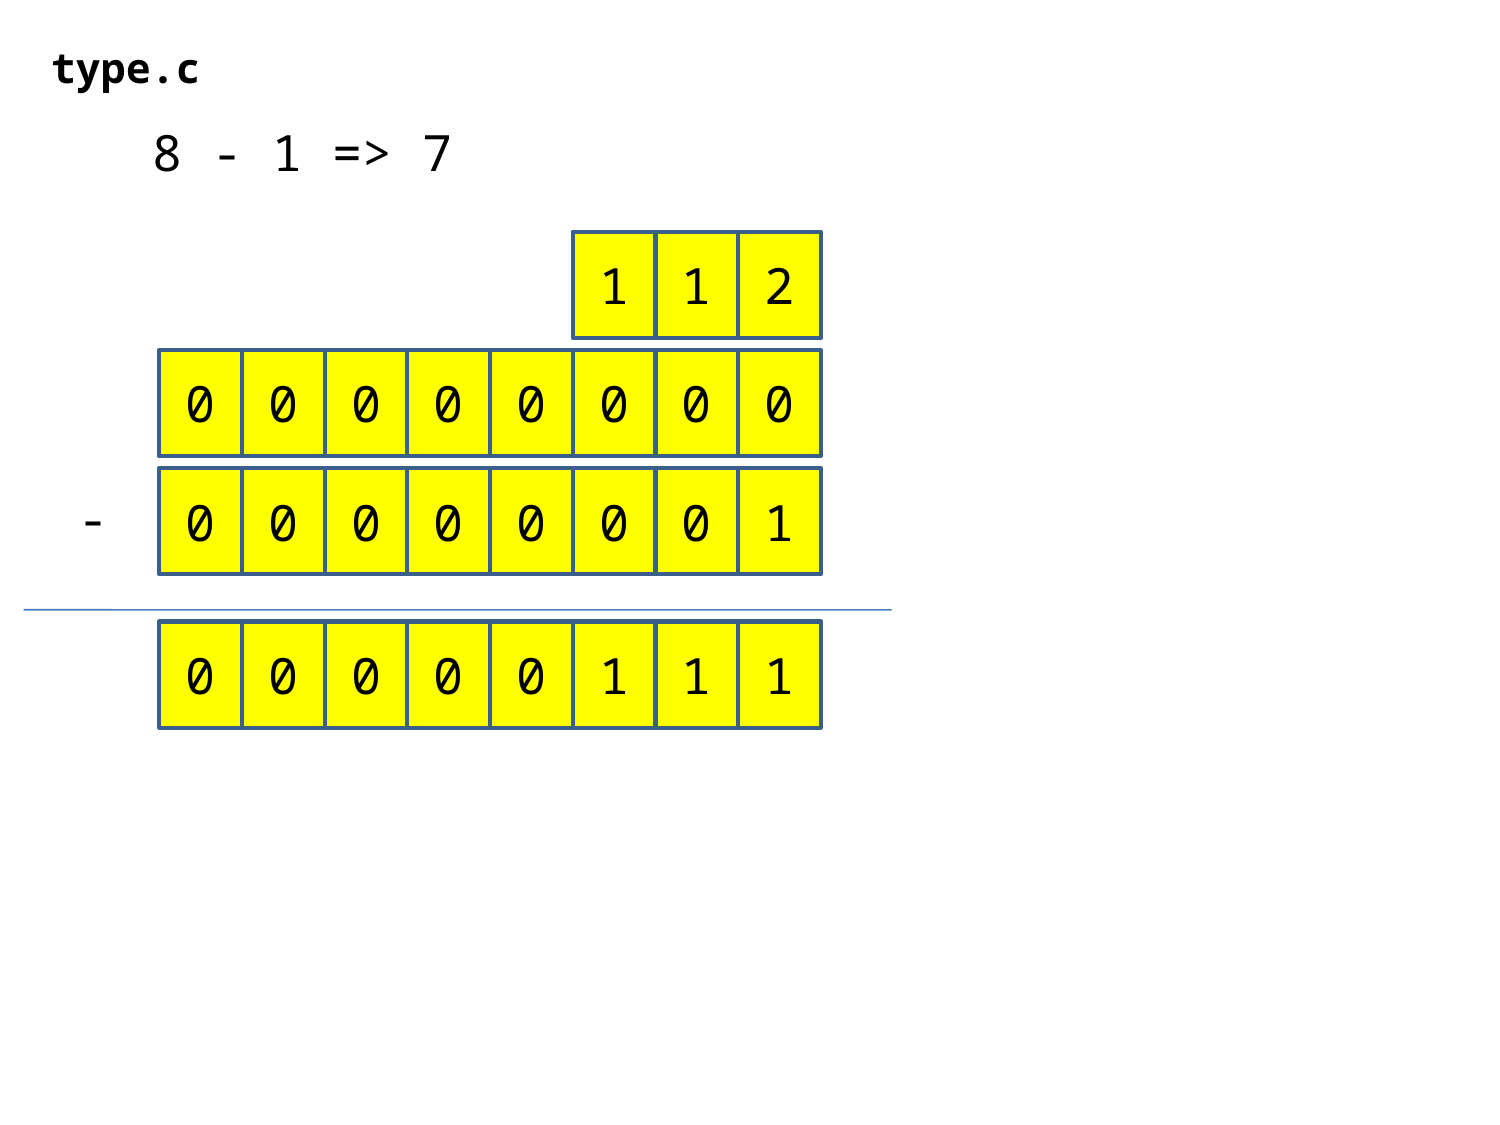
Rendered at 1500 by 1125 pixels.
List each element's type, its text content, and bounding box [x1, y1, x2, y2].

text_box 0 [157, 348, 240, 458]
text_box 0 [240, 348, 323, 458]
text_box 1 [736, 619, 823, 730]
text_box 2 [736, 230, 823, 340]
text_box 0 [405, 348, 488, 458]
text_box type.c [36, 19, 216, 99]
text_box 1 [653, 619, 736, 730]
text_box 1 [571, 619, 653, 730]
text_box 1 [736, 466, 823, 576]
text_box 0 [240, 619, 323, 730]
text_box 1 [571, 230, 653, 340]
text_box 0 [571, 466, 653, 576]
text_box 8 - 1 => 7 [137, 113, 467, 189]
text_box 0 [488, 619, 571, 730]
text_box 1 [653, 230, 736, 340]
text_box 0 [405, 619, 488, 730]
text_box 0 [157, 619, 240, 730]
text_box 0 [157, 466, 240, 576]
text_box 0 [323, 348, 405, 458]
text_box 0 [653, 348, 736, 458]
text_box - [64, 479, 124, 555]
text_box 0 [240, 466, 323, 576]
text_box 0 [571, 348, 653, 458]
text_box 0 [323, 466, 405, 576]
text_box 0 [736, 348, 823, 458]
text_box 0 [653, 466, 736, 576]
text_box 0 [323, 619, 405, 730]
text_box 0 [488, 466, 571, 576]
text_box 0 [405, 466, 488, 576]
text_box 0 [488, 348, 571, 458]
